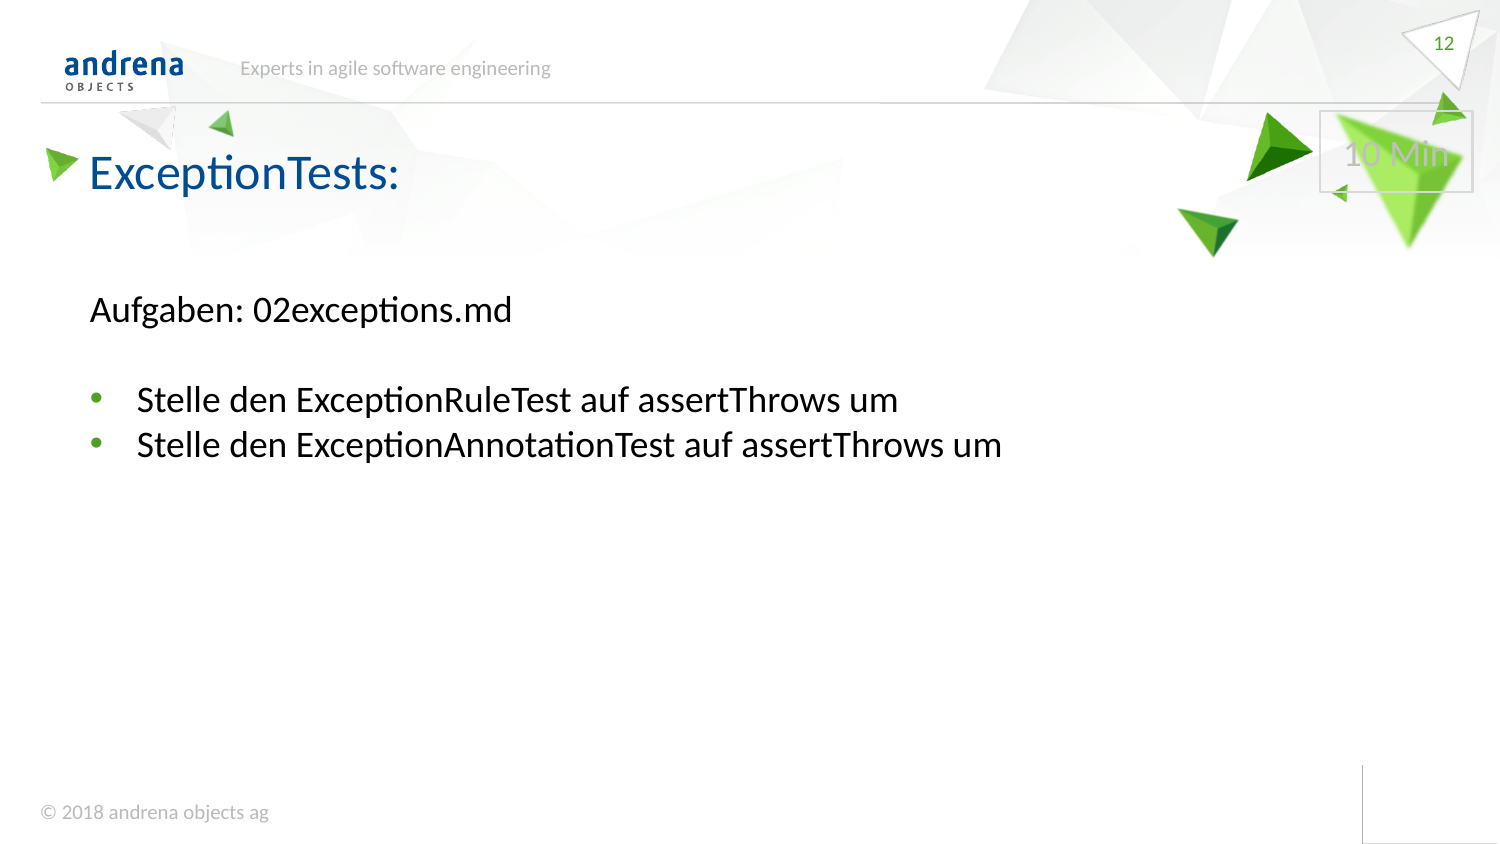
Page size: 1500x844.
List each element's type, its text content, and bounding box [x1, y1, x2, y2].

text_box 12 [1415, 29, 1473, 55]
text_box Aufgaben: 02exceptions.md Stelle den ExceptionRuleTest auf assertThrows um Stelle den ExceptionAnnotationTest auf assertThrows um [75, 277, 1346, 777]
text_box ExceptionTests: [74, 105, 1169, 234]
picture [0, 0, 1500, 298]
text_box 10 Min [1318, 109, 1475, 194]
text_box [1320, 105, 1444, 109]
text_box Experts in agile software engineering [225, 45, 701, 89]
